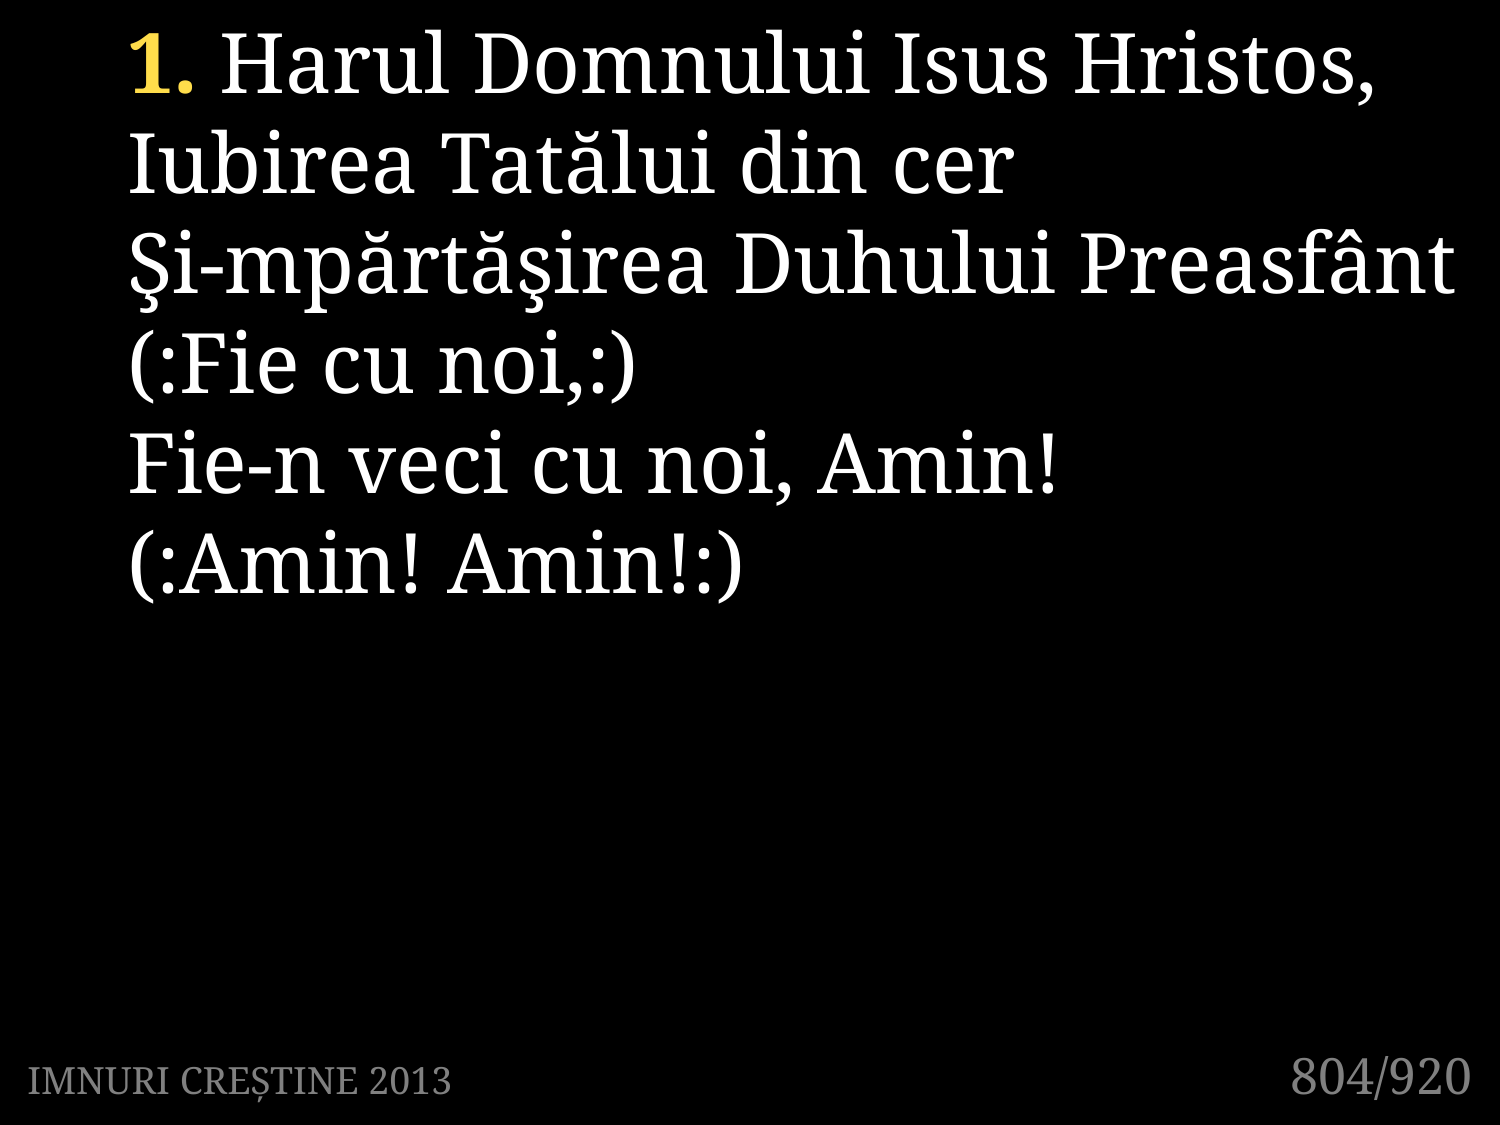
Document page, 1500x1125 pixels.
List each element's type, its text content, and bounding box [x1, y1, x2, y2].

text_box IMNURI CREȘTINE 2013 [12, 1049, 637, 1110]
text_box 804/920 [637, 1037, 1488, 1113]
text_box 1. Harul Domnului Isus Hristos, Iubirea Tatălui din cer Şi-mpărtăşirea Duhului Preasfânt (:Fie cu noi,:) Fie-n veci cu noi, Amin! (:Amin! Amin!:) [112, 3, 1500, 618]
